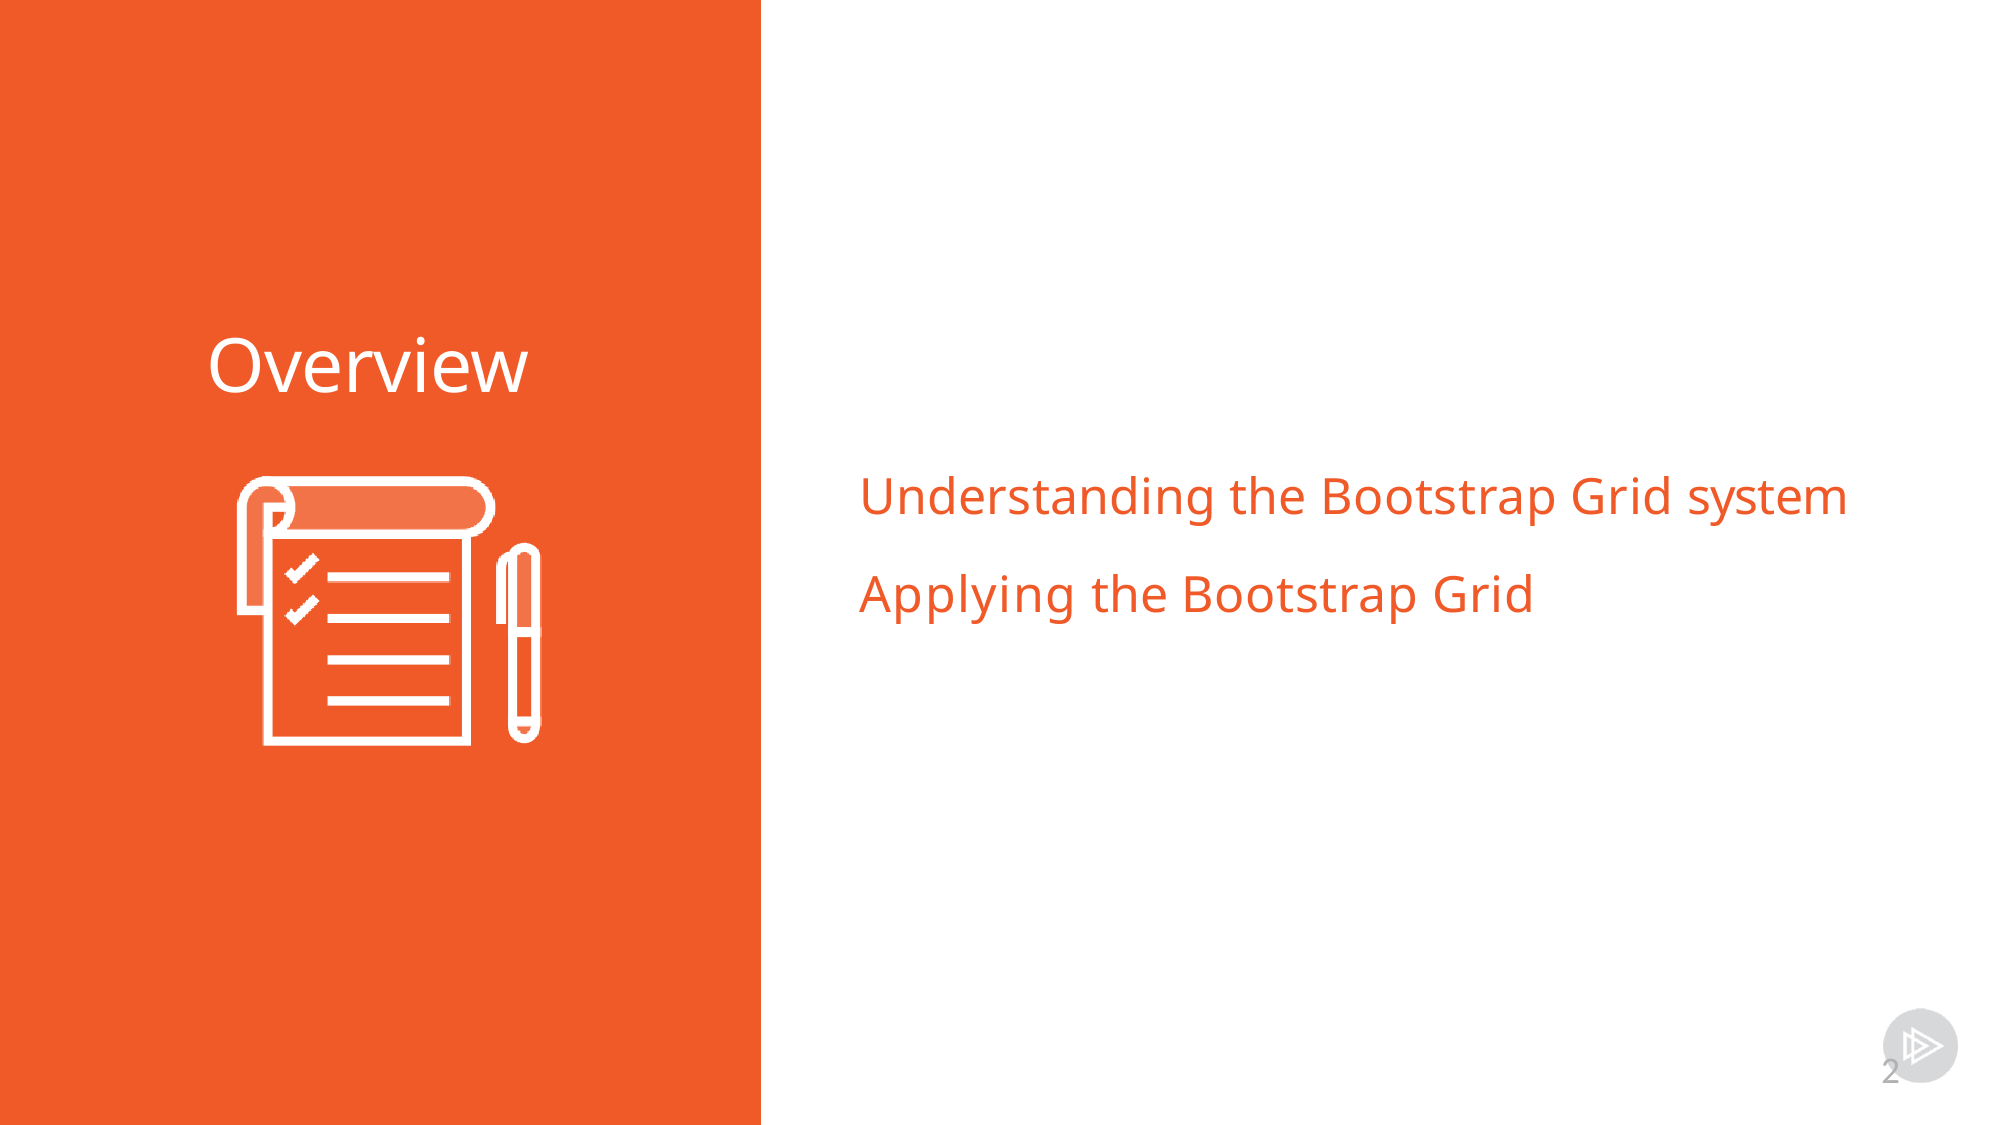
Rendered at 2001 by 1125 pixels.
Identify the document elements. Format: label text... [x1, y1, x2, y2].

picture [0, 0, 761, 1125]
picture [1883, 1008, 1958, 1083]
text_box Understanding the Bootstrap Grid system Applying the Bootstrap Grid [857, 462, 1908, 623]
slide_number 2 [1440, 1046, 1900, 1103]
